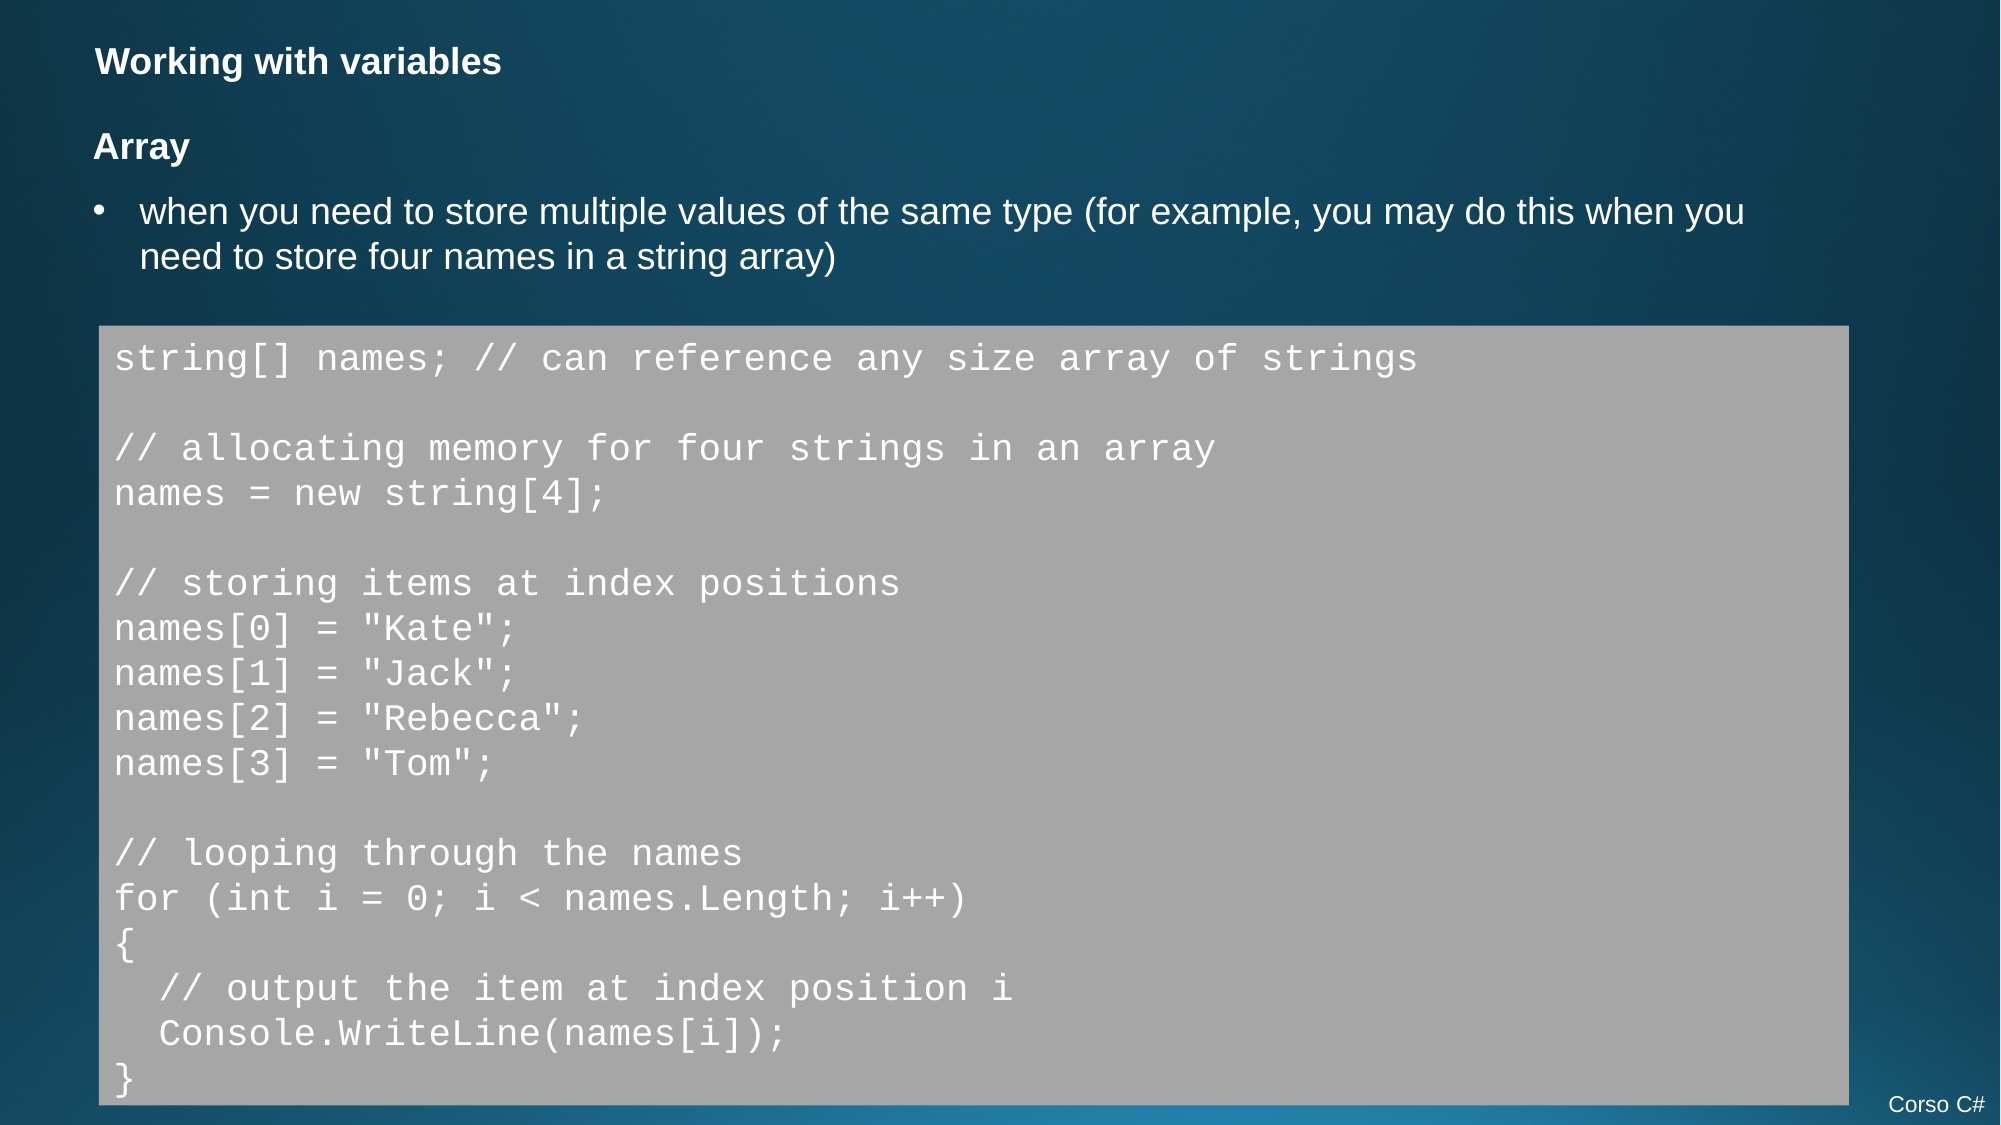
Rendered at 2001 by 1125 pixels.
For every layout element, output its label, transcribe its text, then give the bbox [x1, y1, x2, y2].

text_box Corso C# [0, 1082, 2000, 1125]
text_box Array [77, 115, 1793, 175]
text_box when you need to store multiple values of the same type (for example, you may do this when you need to store four names in a string array) [77, 179, 1793, 285]
picture [0, 0, 2001, 1125]
text_box string[] names; // can reference any size array of strings // allocating memory for four strings in an array names = new string[4]; // storing items at index positions names[0] = "Kate"; names[1] = "Jack"; names[2] = "Rebecca"; names[3] = "Tom"; // looping through the names for (int i = 0; i < names.Length; i++) { // output the item at index position i Console.WriteLine(names[i]); } [98, 325, 1849, 1106]
text_box Working with variables [80, 29, 518, 89]
